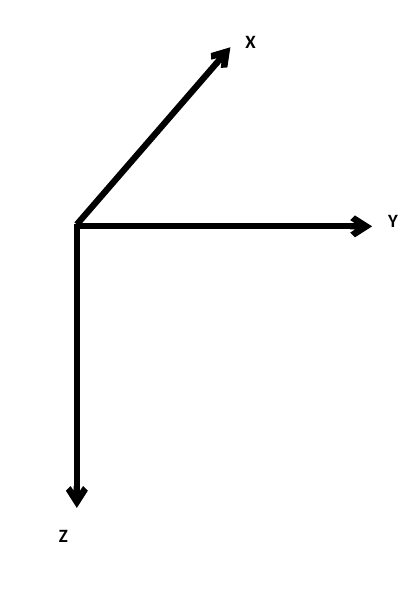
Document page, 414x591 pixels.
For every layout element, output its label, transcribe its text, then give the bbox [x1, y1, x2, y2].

text_box X [230, 22, 313, 60]
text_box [76, 46, 231, 225]
text_box Y [360, 200, 414, 239]
text_box Z [35, 516, 119, 554]
